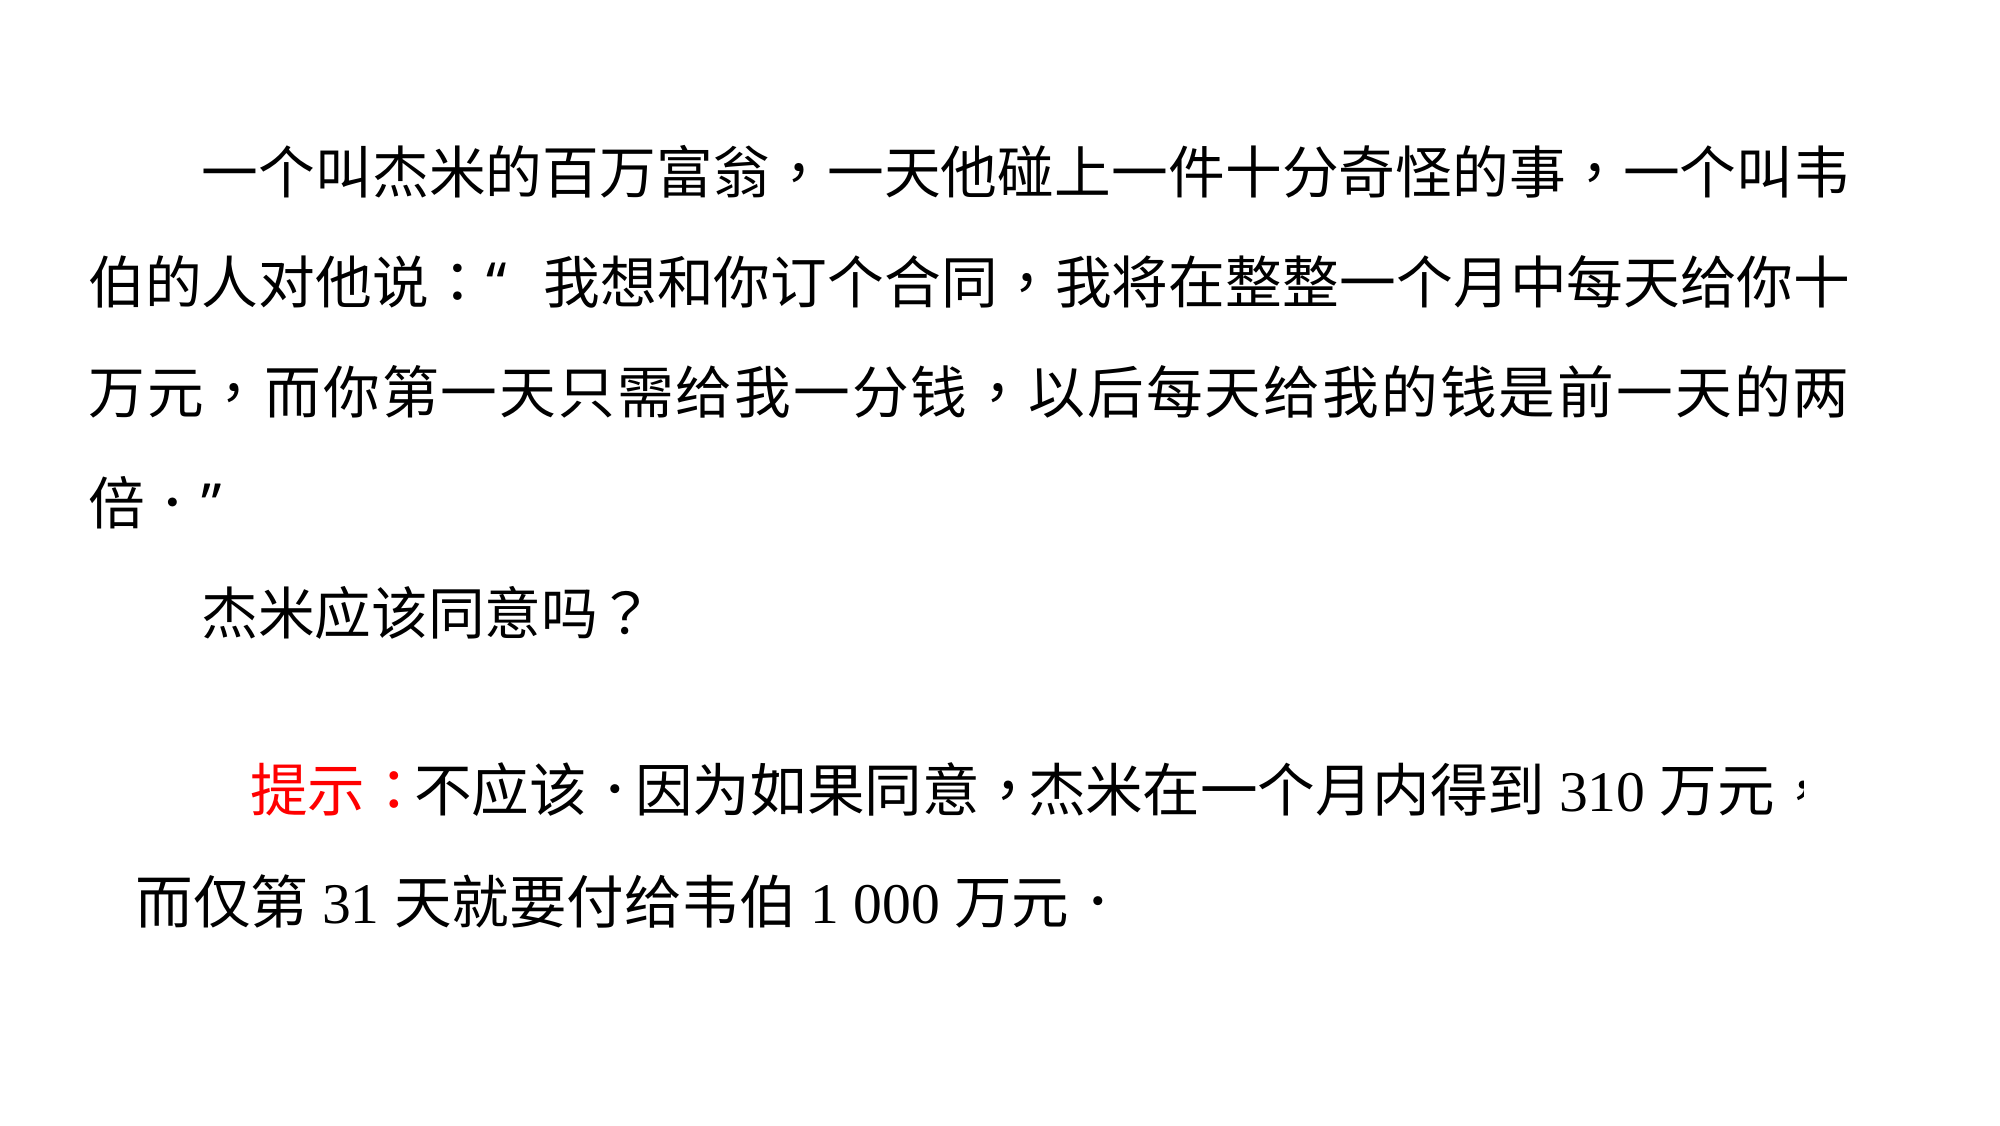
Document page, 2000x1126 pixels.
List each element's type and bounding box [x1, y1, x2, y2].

text_box [88, 136, 1855, 922]
text_box [135, 753, 1807, 1089]
